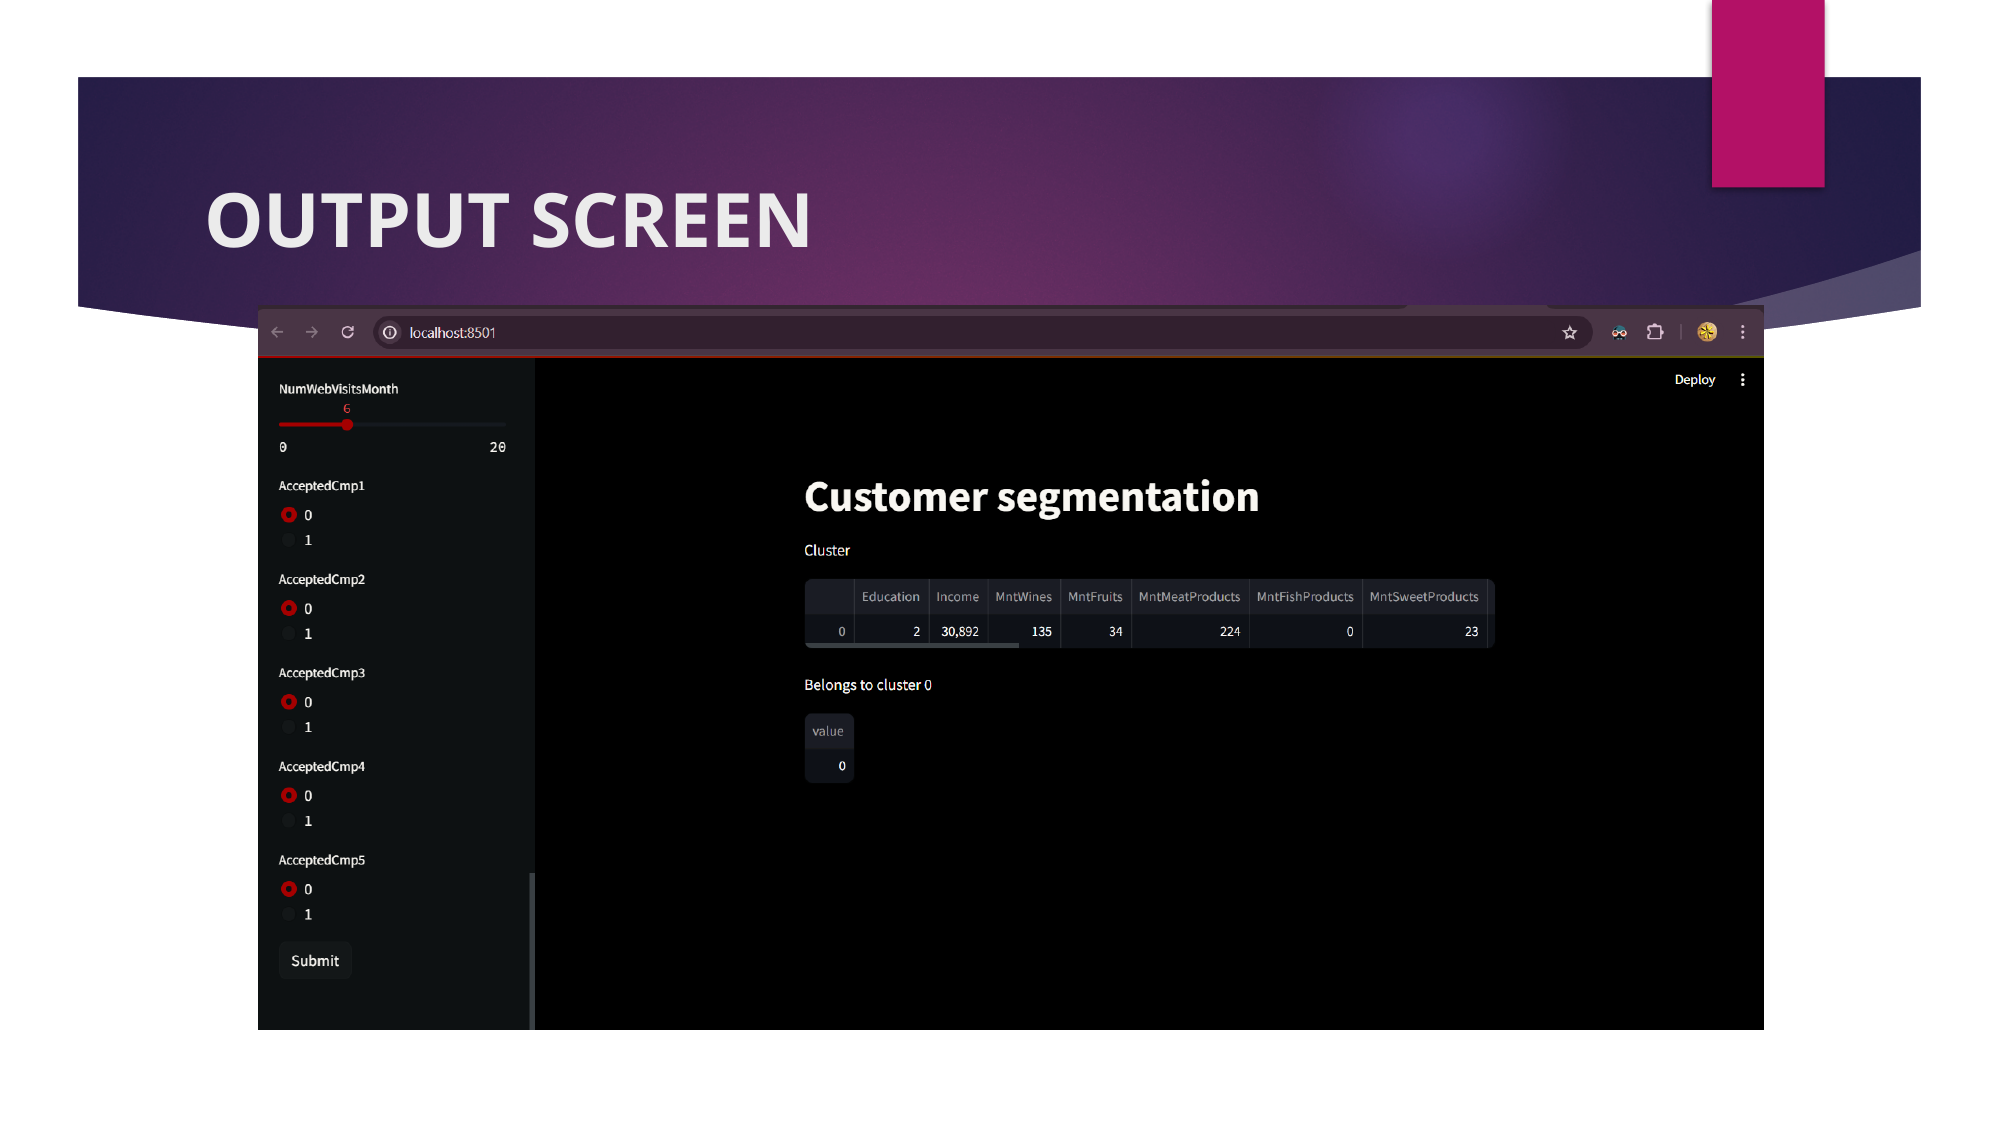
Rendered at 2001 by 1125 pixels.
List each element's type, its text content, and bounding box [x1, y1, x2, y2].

title OUTPUT SCREEN [189, 159, 1627, 276]
picture [79, 78, 1920, 1031]
